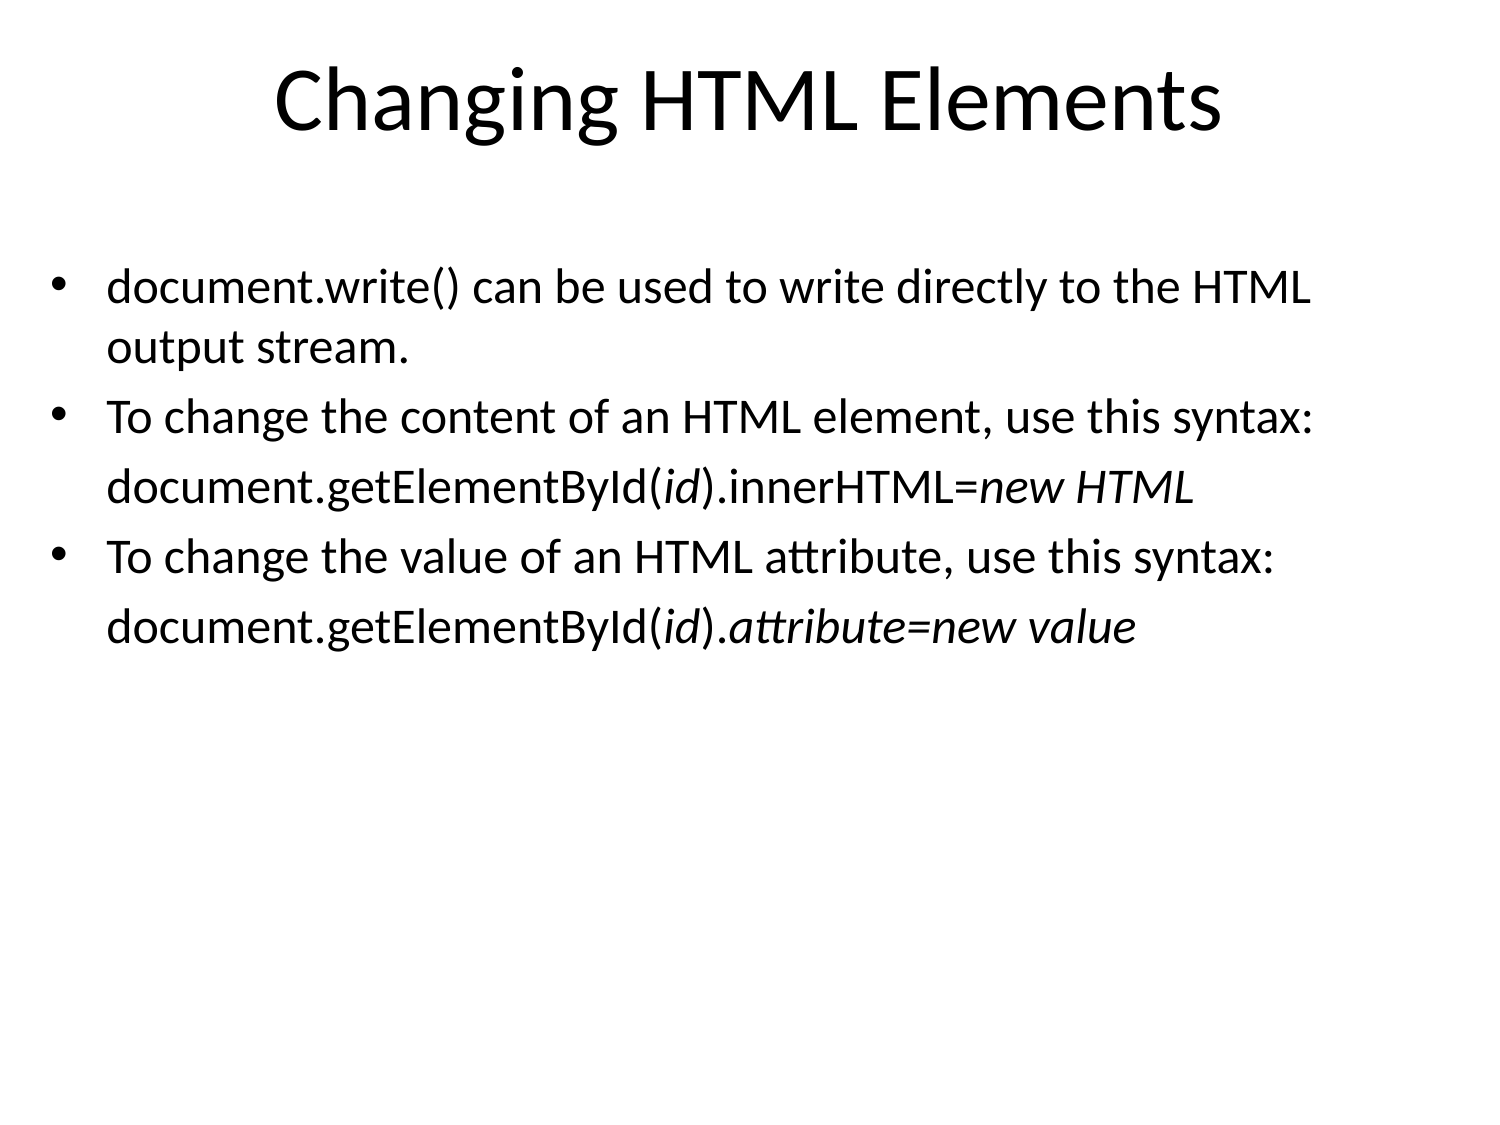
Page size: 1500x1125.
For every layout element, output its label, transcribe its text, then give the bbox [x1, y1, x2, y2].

list document.write() can be used to write directly to the HTML output stream. To change the content of an HTML element, use this syntax: document.getElementById(id).innerHTML=new HTML To change the value of an HTML attribute, use this syntax: document.getElementById(id).attribute=new value [35, 246, 1477, 1114]
title Changing HTML Elements [75, 0, 1425, 188]
